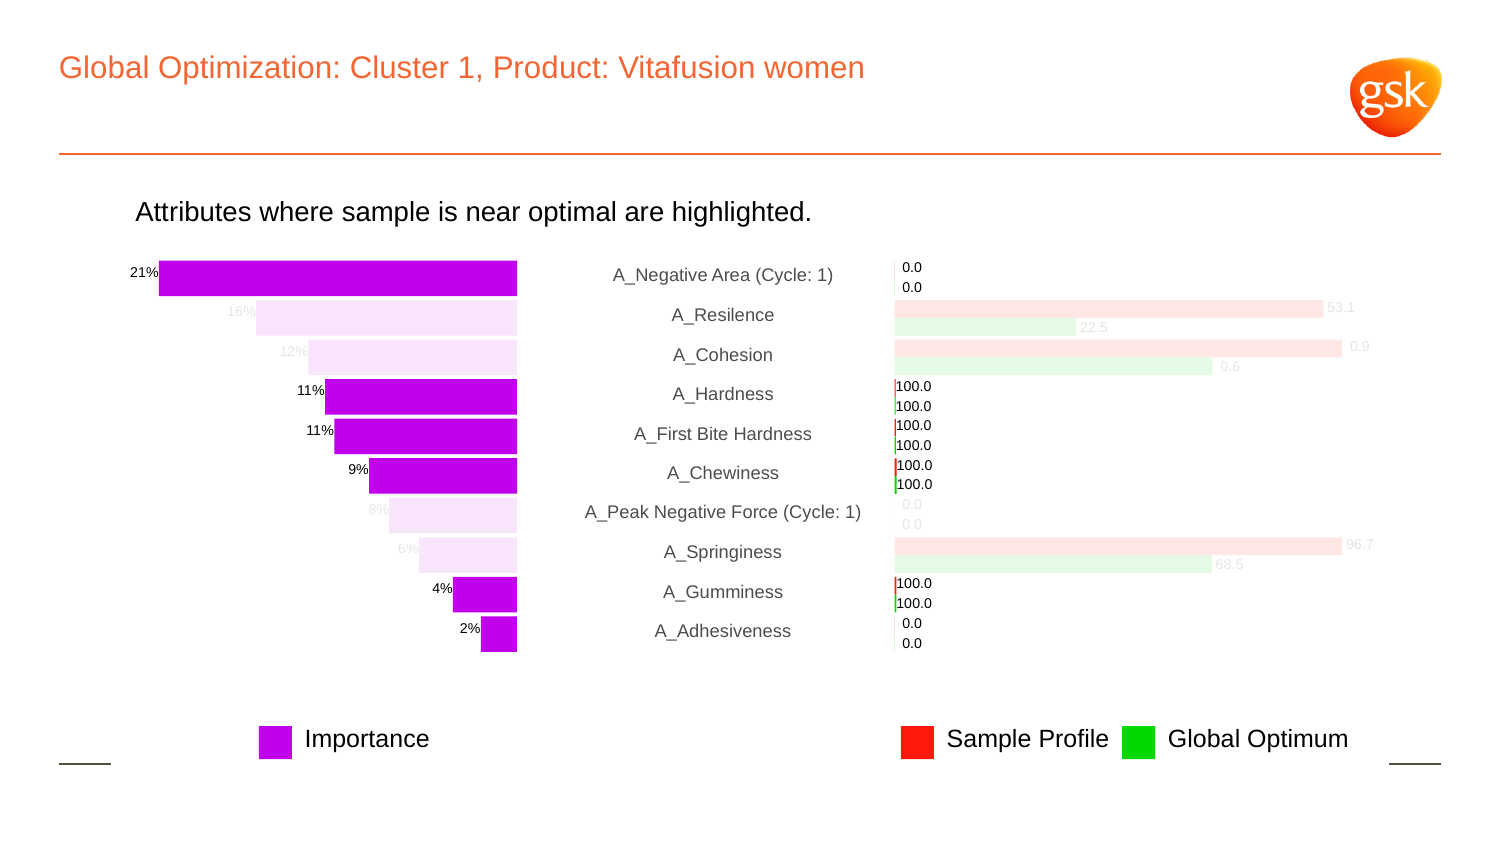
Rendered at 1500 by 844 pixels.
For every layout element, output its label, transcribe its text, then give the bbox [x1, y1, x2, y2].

picture [1333, 38, 1457, 157]
title Global Optimization: Cluster 1, Product: Vitafusion women [58, 47, 1302, 86]
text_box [112, 194, 1388, 796]
